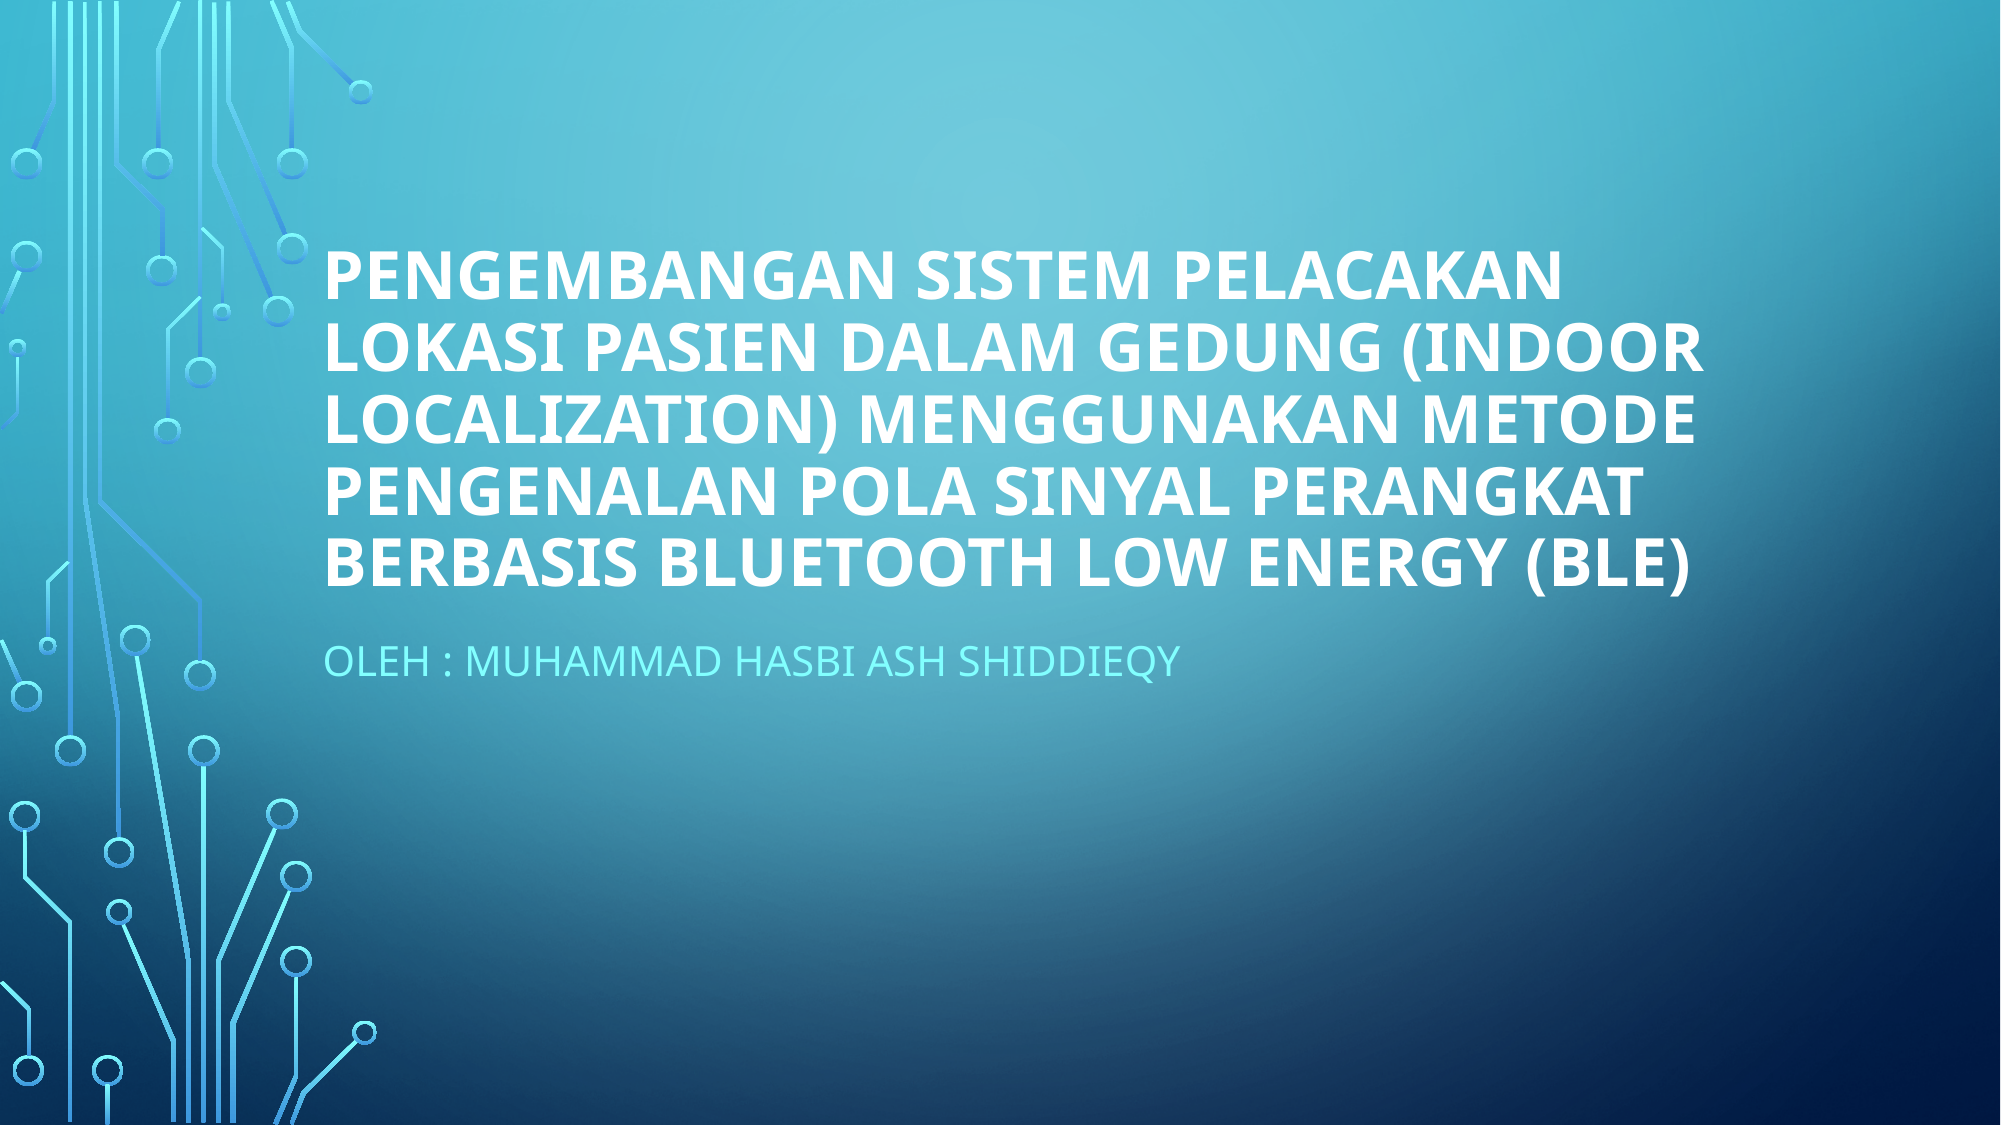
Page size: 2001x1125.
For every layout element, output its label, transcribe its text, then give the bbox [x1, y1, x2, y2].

subtitle Oleh : Muhammad Hasbi Ash Shiddieqy [307, 616, 1750, 889]
title PENGEMBANGAN SISTEM PELACAKAN LOKASI PASIEN DALAM GEDUNG (INDOOR LOCALIZATION) MENGGUNAKAN METODE PENGENALAN POLA SINYAL PERANGKAT BERBASIS BLUETOOTH LOW ENERGY (BLE) [307, 297, 1750, 616]
